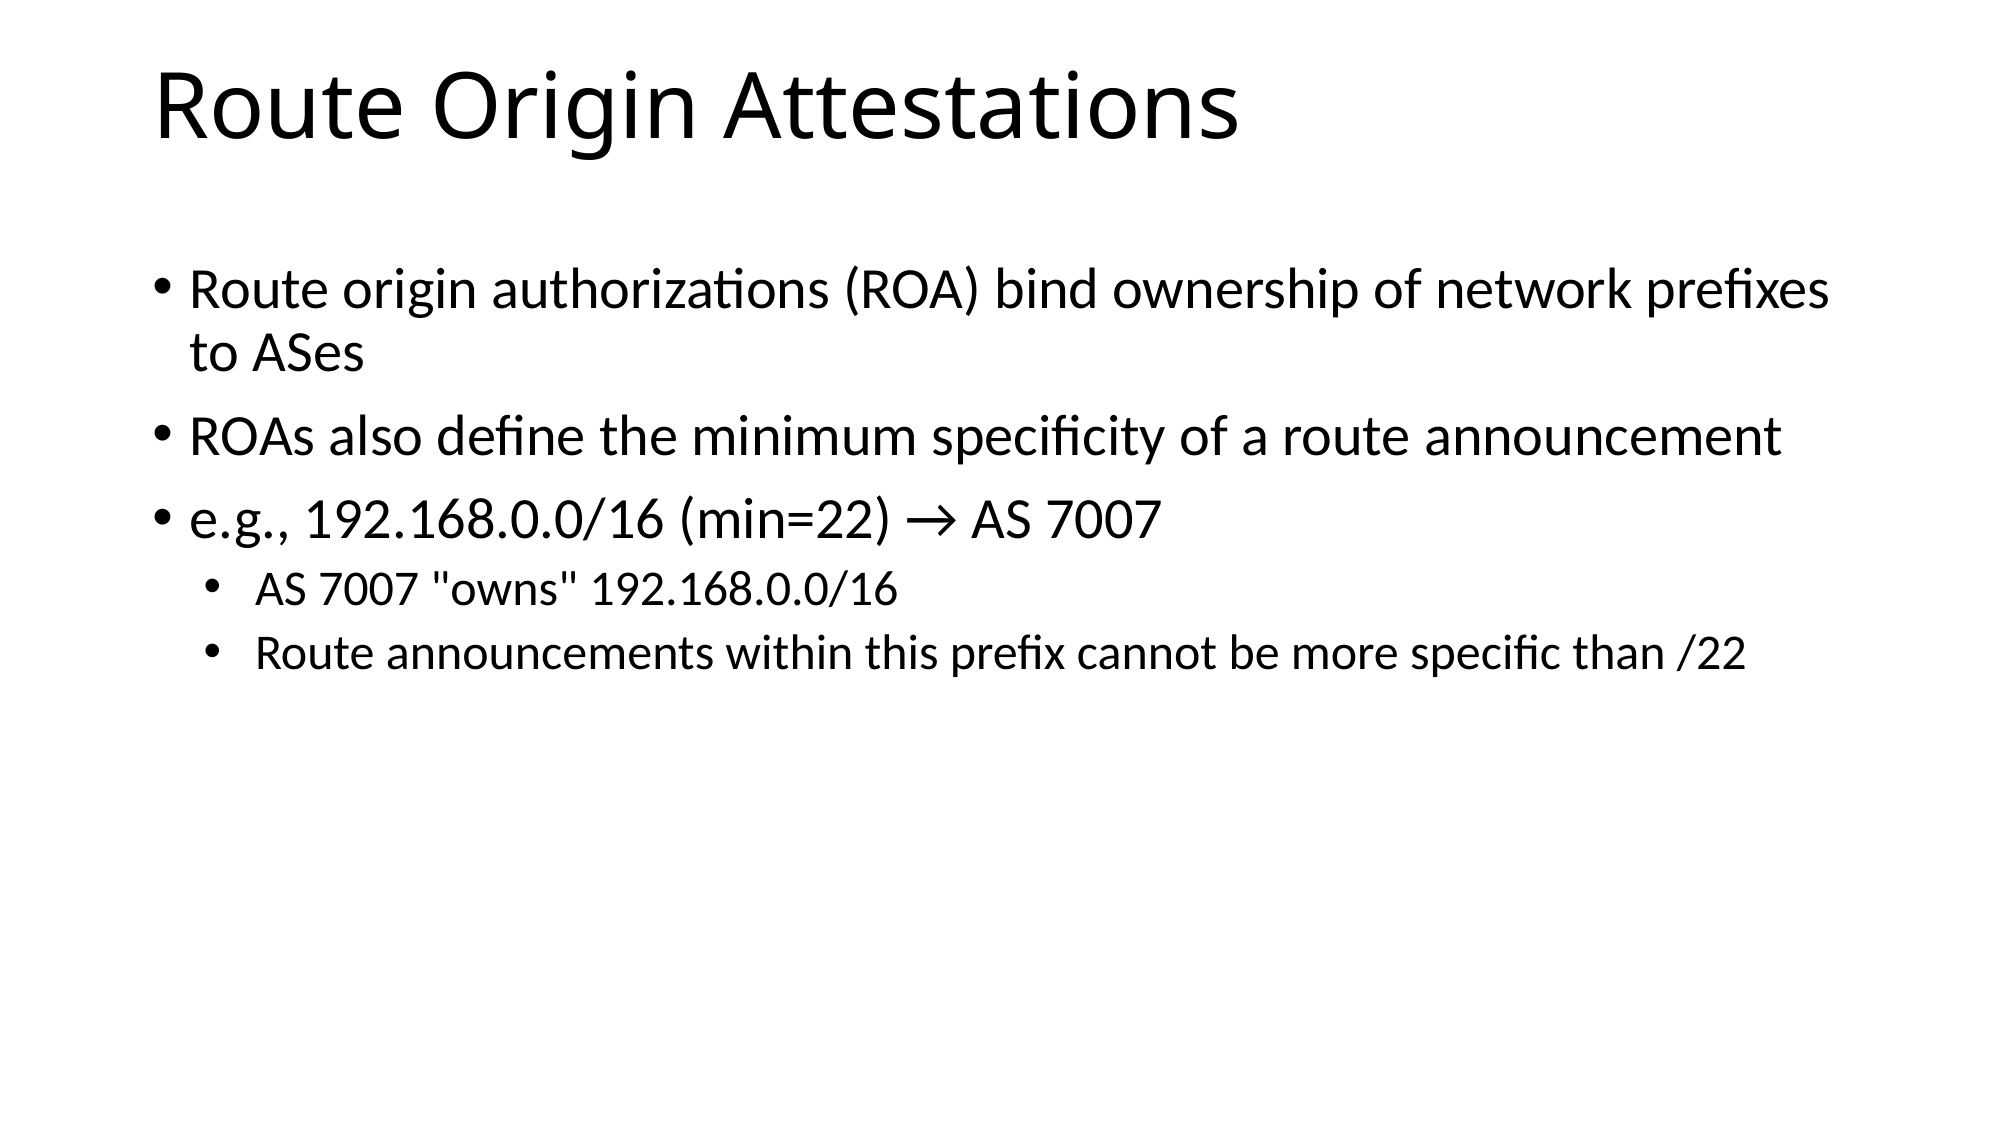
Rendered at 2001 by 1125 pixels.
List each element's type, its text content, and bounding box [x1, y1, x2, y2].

list Route origin authorizations (ROA) bind ownership of network prefixes to ASes ROAs also define the minimum specificity of a route announcement e.g., 192.168.0.0/16 (min=22) → AS 7007 AS 7007 "owns" 192.168.0.0/16 Route announcements within this prefix cannot be more specific than /22 [137, 250, 1863, 1073]
title Route Origin Attestations [137, 0, 1863, 218]
